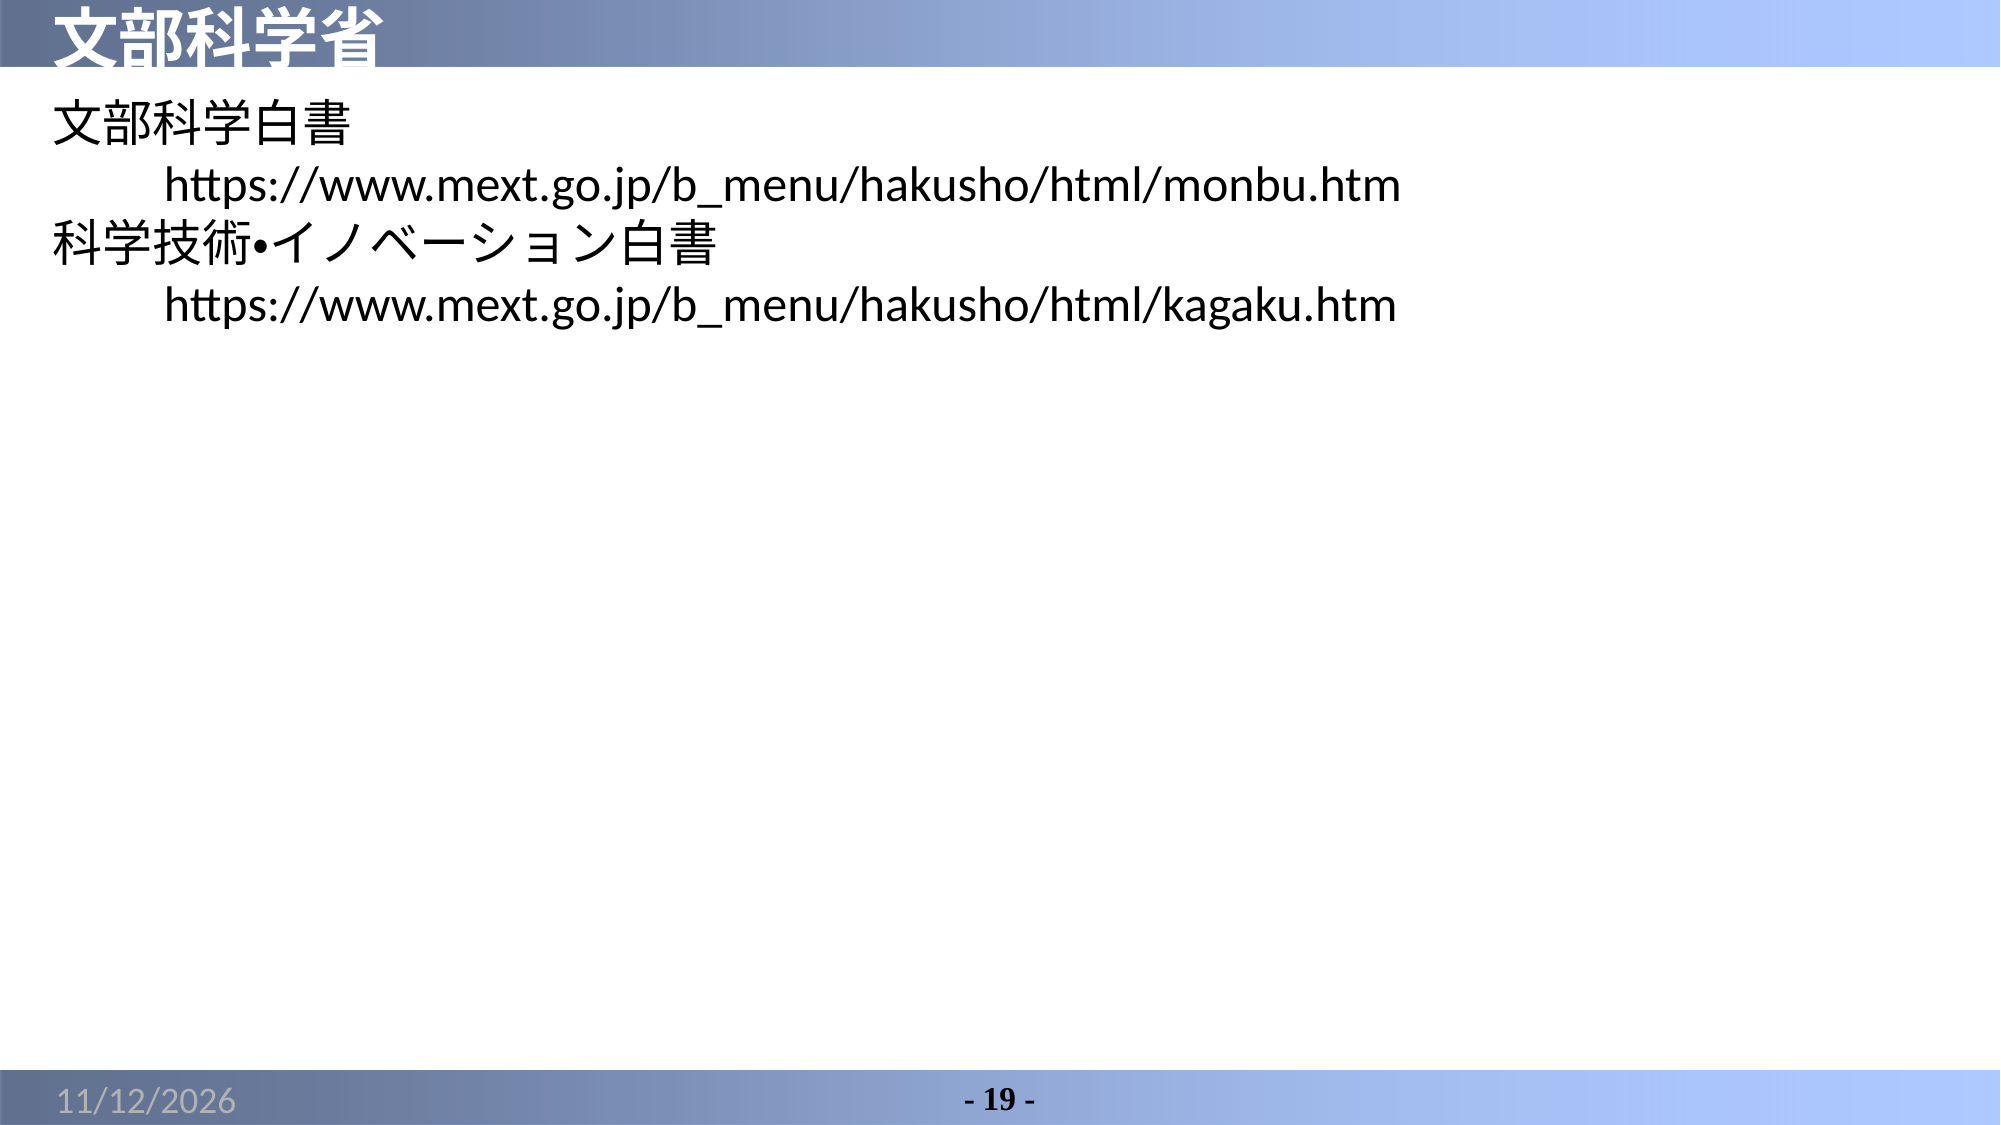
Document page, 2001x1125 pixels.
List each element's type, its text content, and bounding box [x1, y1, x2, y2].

list 文部科学白書 https://www.mext.go.jp/b_menu/hakusho/html/monbu.htm 科学技術・イノベーション白書 https://www.mext.go.jp/b_menu/hakusho/html/kagaku.htm [52, 91, 1946, 334]
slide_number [55, 1076, 516, 1122]
slide_number - 19 - [934, 1078, 1063, 1117]
title 文部科学省 [52, 0, 1946, 78]
